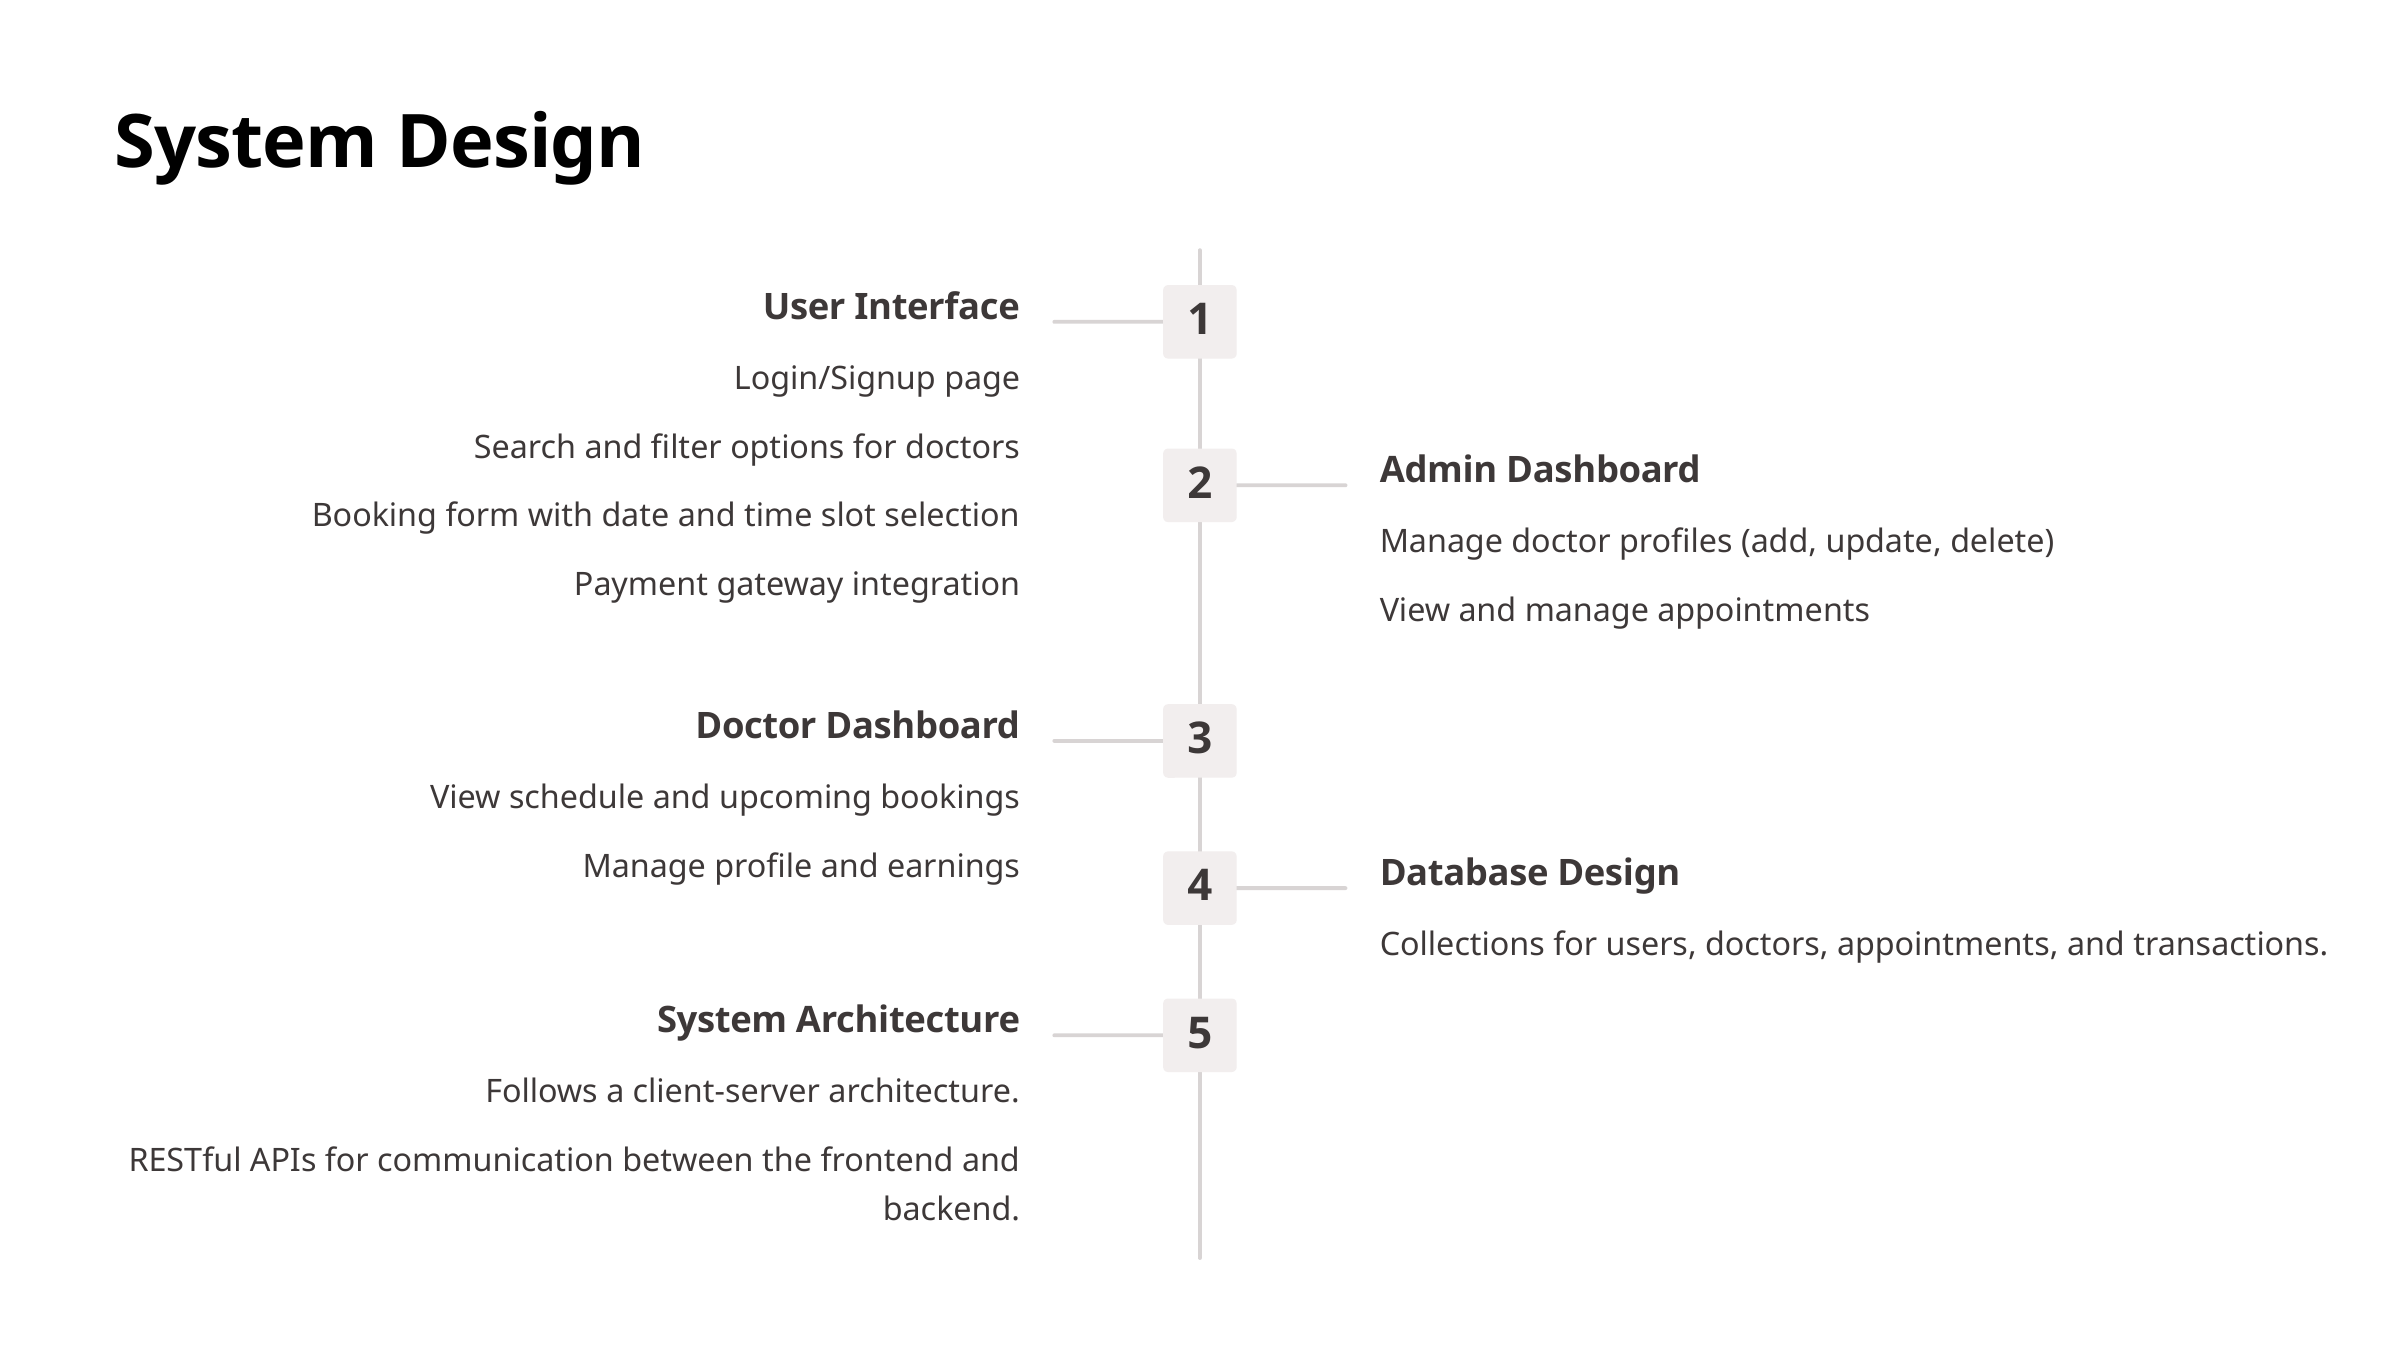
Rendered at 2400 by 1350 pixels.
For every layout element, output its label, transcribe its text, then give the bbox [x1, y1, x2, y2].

text_box [1052, 319, 1163, 324]
text_box User Interface [648, 280, 1021, 328]
text_box [1163, 448, 1237, 523]
text_box 2 [1187, 463, 1213, 508]
text_box 3 [1186, 718, 1213, 764]
text_box [1163, 998, 1237, 1073]
text_box [1198, 359, 1202, 448]
text_box System Design [114, 90, 858, 183]
text_box Manage doctor profiles (add, update, delete) [1379, 510, 2286, 560]
text_box View and manage appointments [1379, 579, 2286, 629]
text_box [1163, 851, 1237, 925]
text_box Search and filter options for doctors [114, 415, 1021, 465]
text_box System Architecture [628, 994, 1021, 1041]
text_box [1237, 886, 1348, 891]
text_box Payment gateway integration [114, 552, 1021, 602]
text_box RESTful APIs for communication between the frontend and backend. [114, 1129, 1021, 1228]
text_box [1198, 778, 1202, 851]
text_box Booking form with date and time slot selection [114, 484, 1021, 534]
text_box Manage profile and earnings [114, 834, 1021, 884]
text_box Collections for users, doctors, appointments, and transactions. [1379, 913, 2286, 963]
text_box [1198, 248, 1202, 285]
text_box Admin Dashboard [1379, 444, 1752, 491]
text_box [1237, 483, 1348, 488]
text_box Login/Signup page [114, 347, 1021, 396]
text_box [1198, 925, 1202, 998]
text_box Database Design [1379, 847, 1752, 894]
text_box Follows a client-server architecture. [114, 1060, 1021, 1110]
text_box [1198, 523, 1202, 704]
text_box [1052, 1033, 1163, 1038]
text_box 1 [1191, 299, 1209, 345]
text_box [1163, 704, 1237, 778]
text_box View schedule and upcoming bookings [114, 766, 1021, 816]
text_box Doctor Dashboard [648, 700, 1021, 747]
text_box [1052, 739, 1163, 743]
text_box [1198, 1073, 1202, 1260]
text_box 4 [1184, 865, 1216, 911]
text_box 5 [1186, 1013, 1213, 1058]
text_box [1163, 285, 1237, 359]
